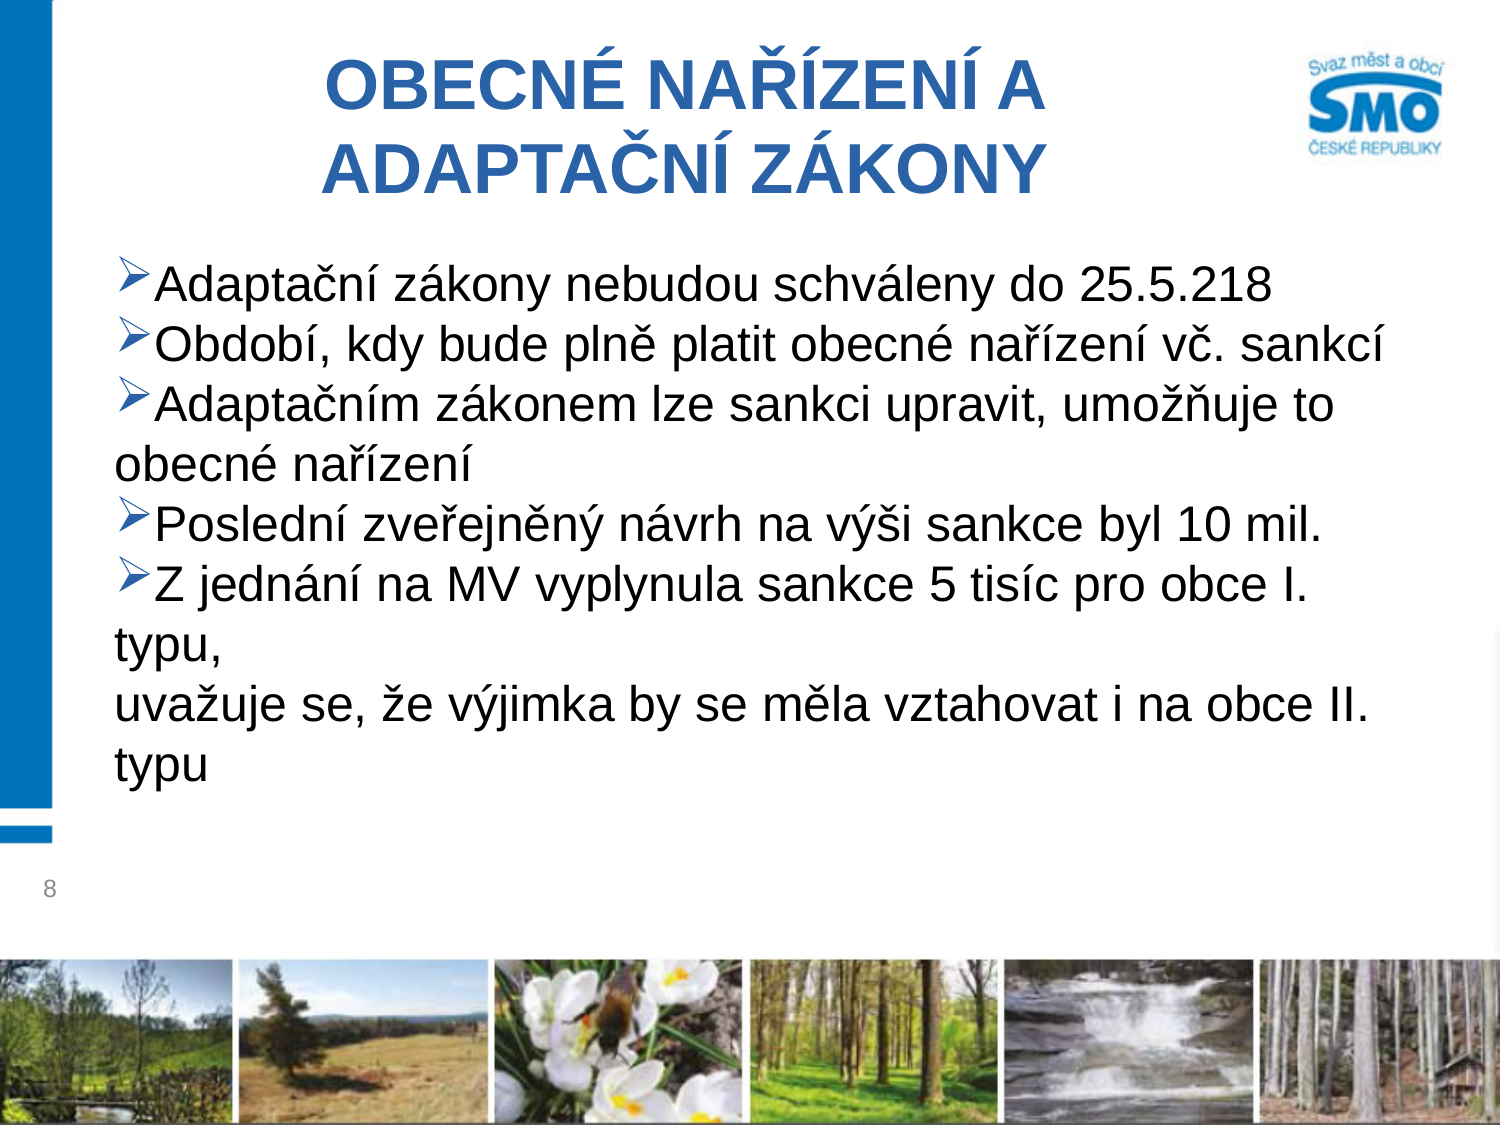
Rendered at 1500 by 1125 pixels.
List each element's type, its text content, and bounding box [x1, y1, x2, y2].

subtitle Adaptační zákony nebudou schváleny do 25.5.218 Období, kdy bude plně platit obecné nařízení vč. sankcí Adaptačním zákonem lze sankci upravit, umožňuje to obecné nařízení Poslední zveřejněný návrh na výši sankce byl 10 mil. Z jednání na MV vyplynula sankce 5 tisíc pro obce I. typu, uvažuje se, že výjimka by se měla vztahovat i na obce II. typu [100, 243, 1447, 929]
title Obecné nařízení a adaptační zákony [100, 30, 1270, 209]
picture [0, 0, 1500, 1125]
